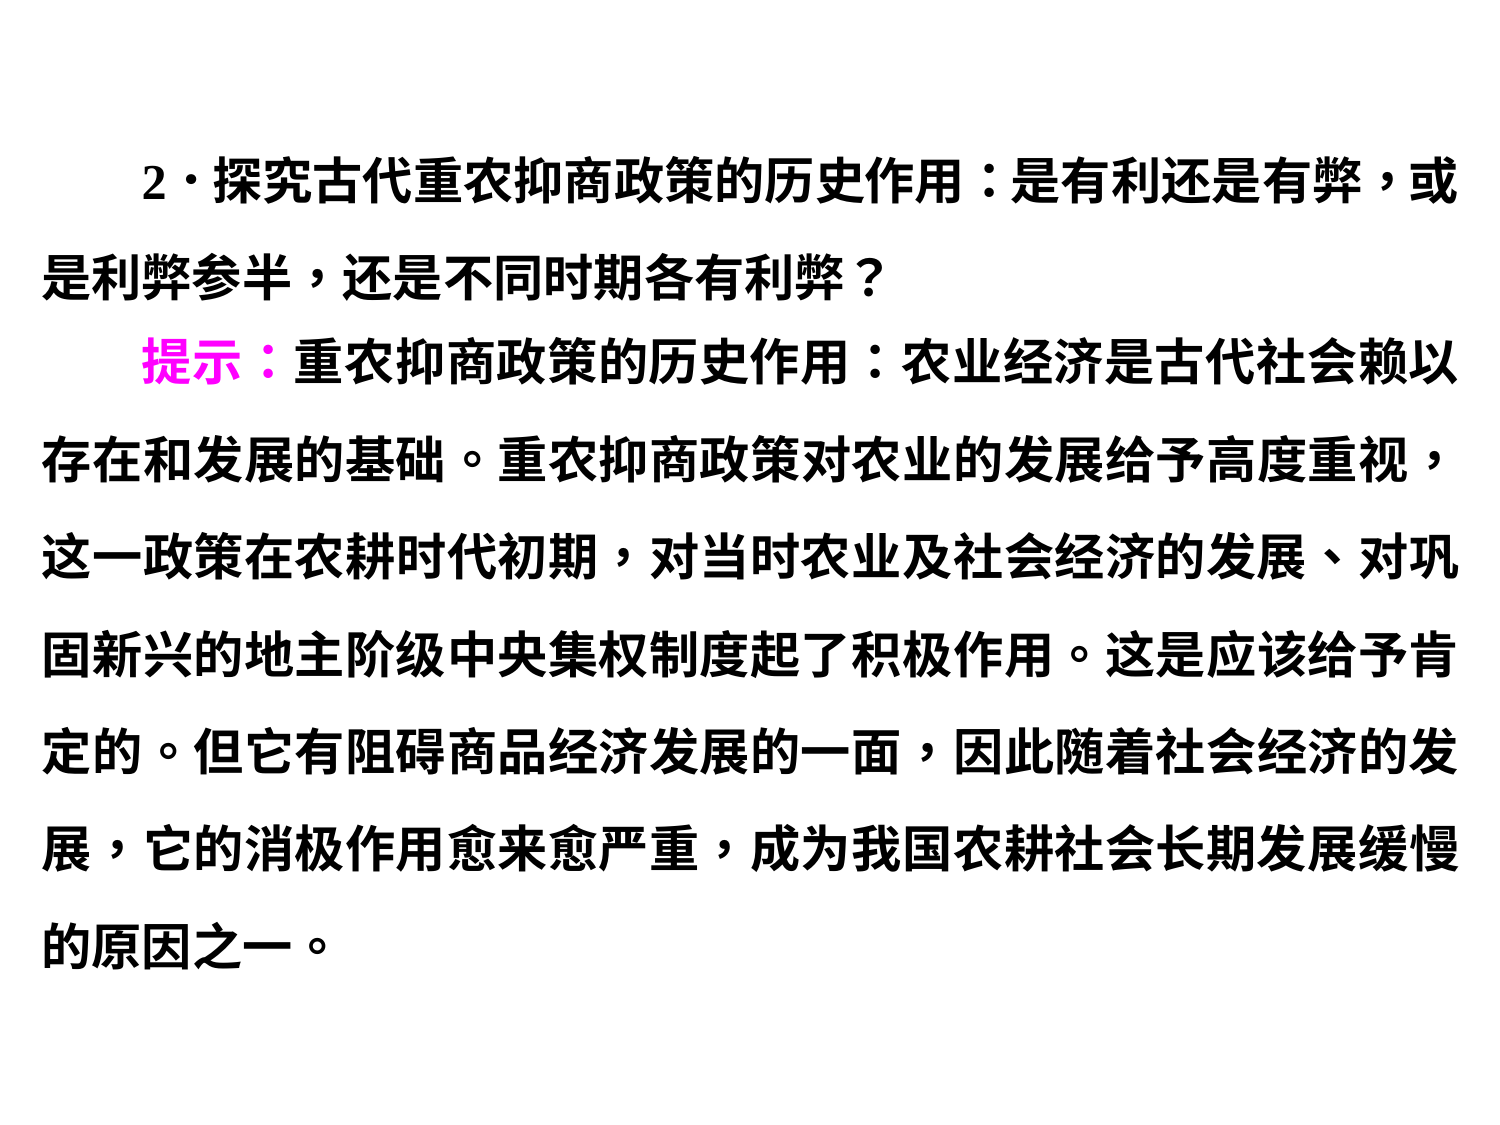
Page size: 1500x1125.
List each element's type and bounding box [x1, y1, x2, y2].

text_box [41, 148, 1459, 330]
text_box [41, 330, 1459, 1012]
